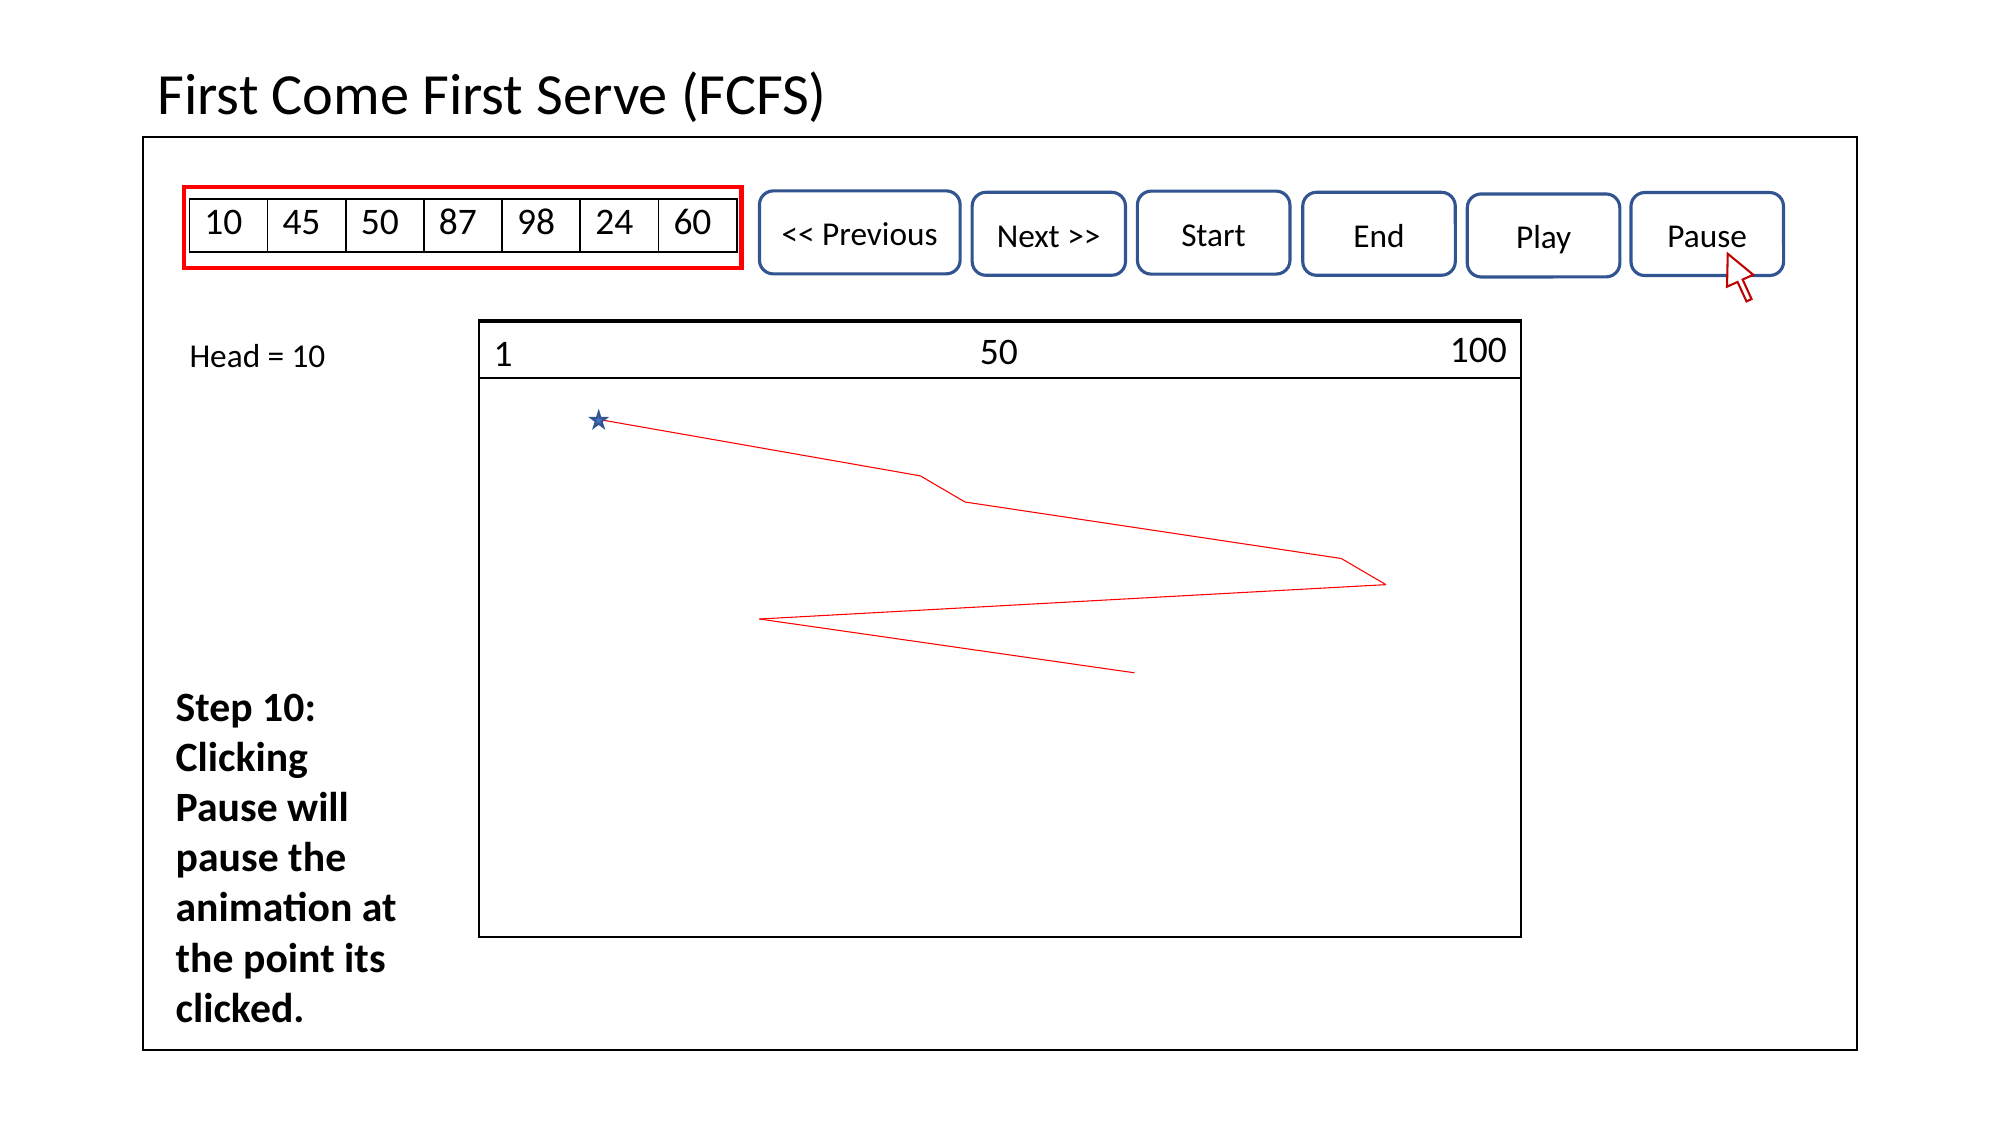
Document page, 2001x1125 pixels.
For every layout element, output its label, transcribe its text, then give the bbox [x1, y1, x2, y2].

text_box First Come First Serve (FCFS) [142, 49, 855, 134]
text_box Pause [1629, 191, 1785, 277]
text_box [142, 136, 1858, 1051]
text_box Step 10: Clicking Pause will pause the animation at the point its clicked. [160, 672, 427, 1038]
text_box End [1301, 191, 1457, 277]
text_box Play [1466, 192, 1621, 279]
text_box [1725, 251, 1756, 303]
text_box Head = 10 [174, 326, 350, 382]
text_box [478, 317, 1540, 938]
text_box [183, 186, 743, 269]
